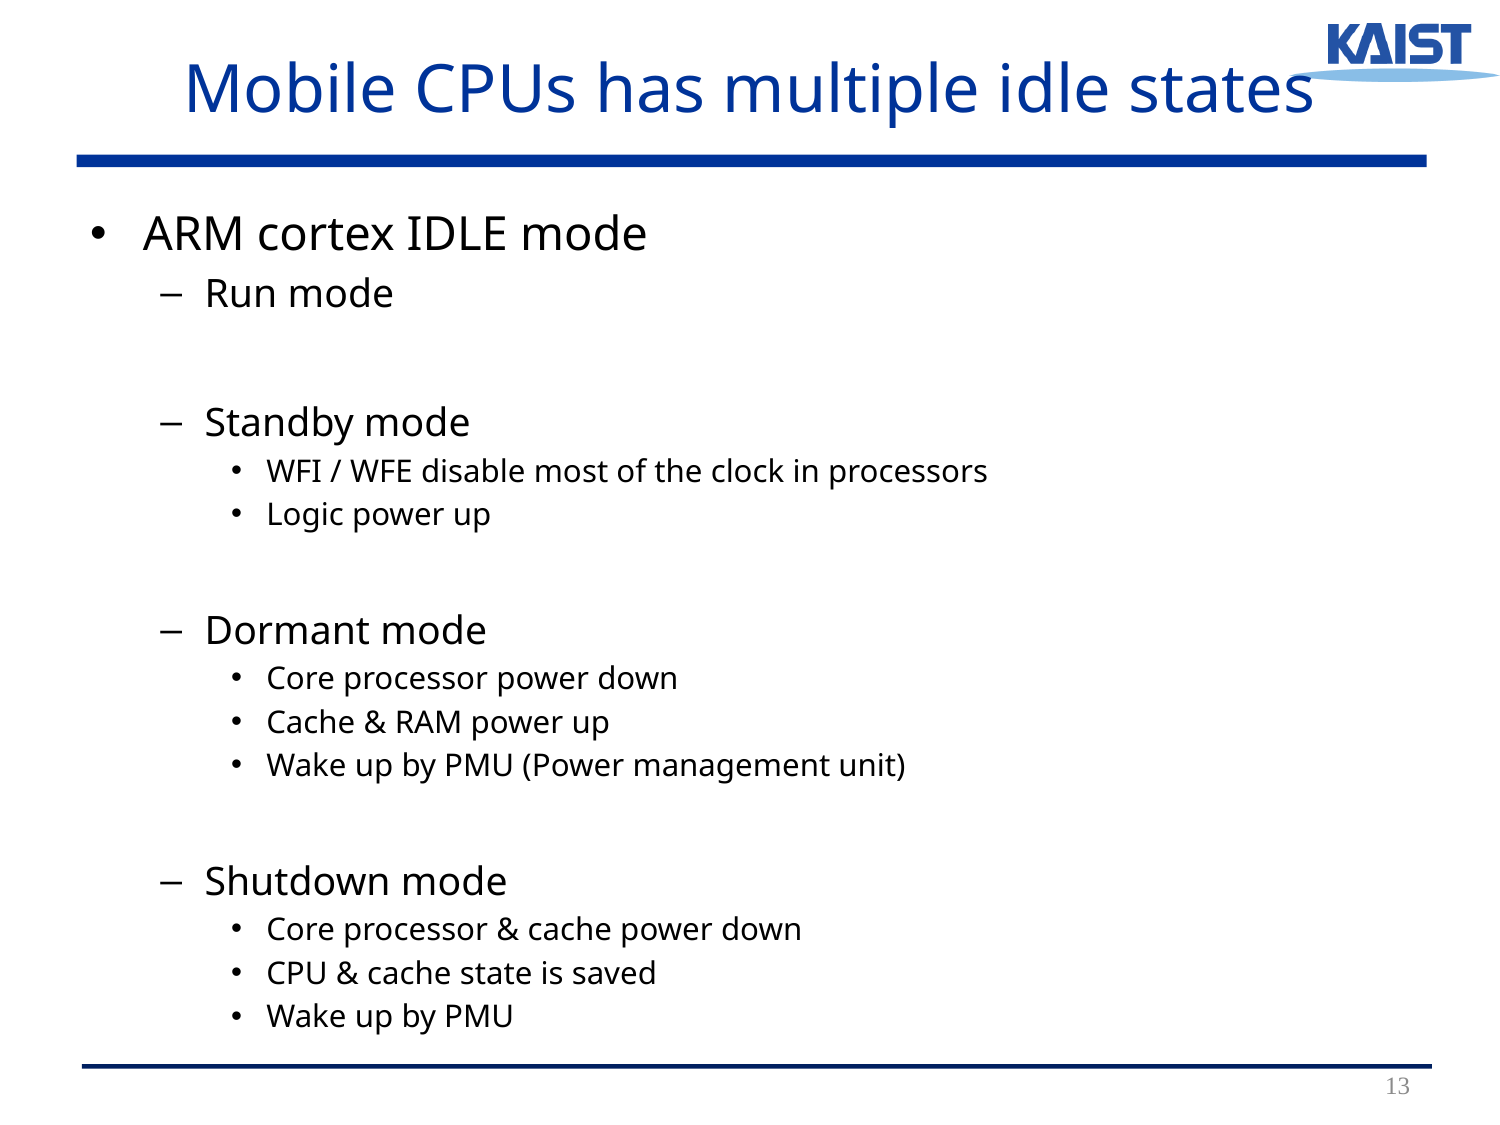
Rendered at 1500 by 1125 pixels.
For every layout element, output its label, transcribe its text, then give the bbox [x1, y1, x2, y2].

title Mobile CPUs has multiple idle states [75, 23, 1425, 149]
slide_number 13 [1074, 1066, 1425, 1103]
picture [1425, 23, 1500, 82]
list ARM cortex IDLE mode Run mode Standby mode WFI / WFE disable most of the clock in processors Logic power up Dormant mode Core processor power down Cache & RAM power up Wake up by PMU (Power management unit) Shutdown mode Core processor & cache power down CPU & cache state is saved Wake up by PMU [75, 196, 1425, 1047]
